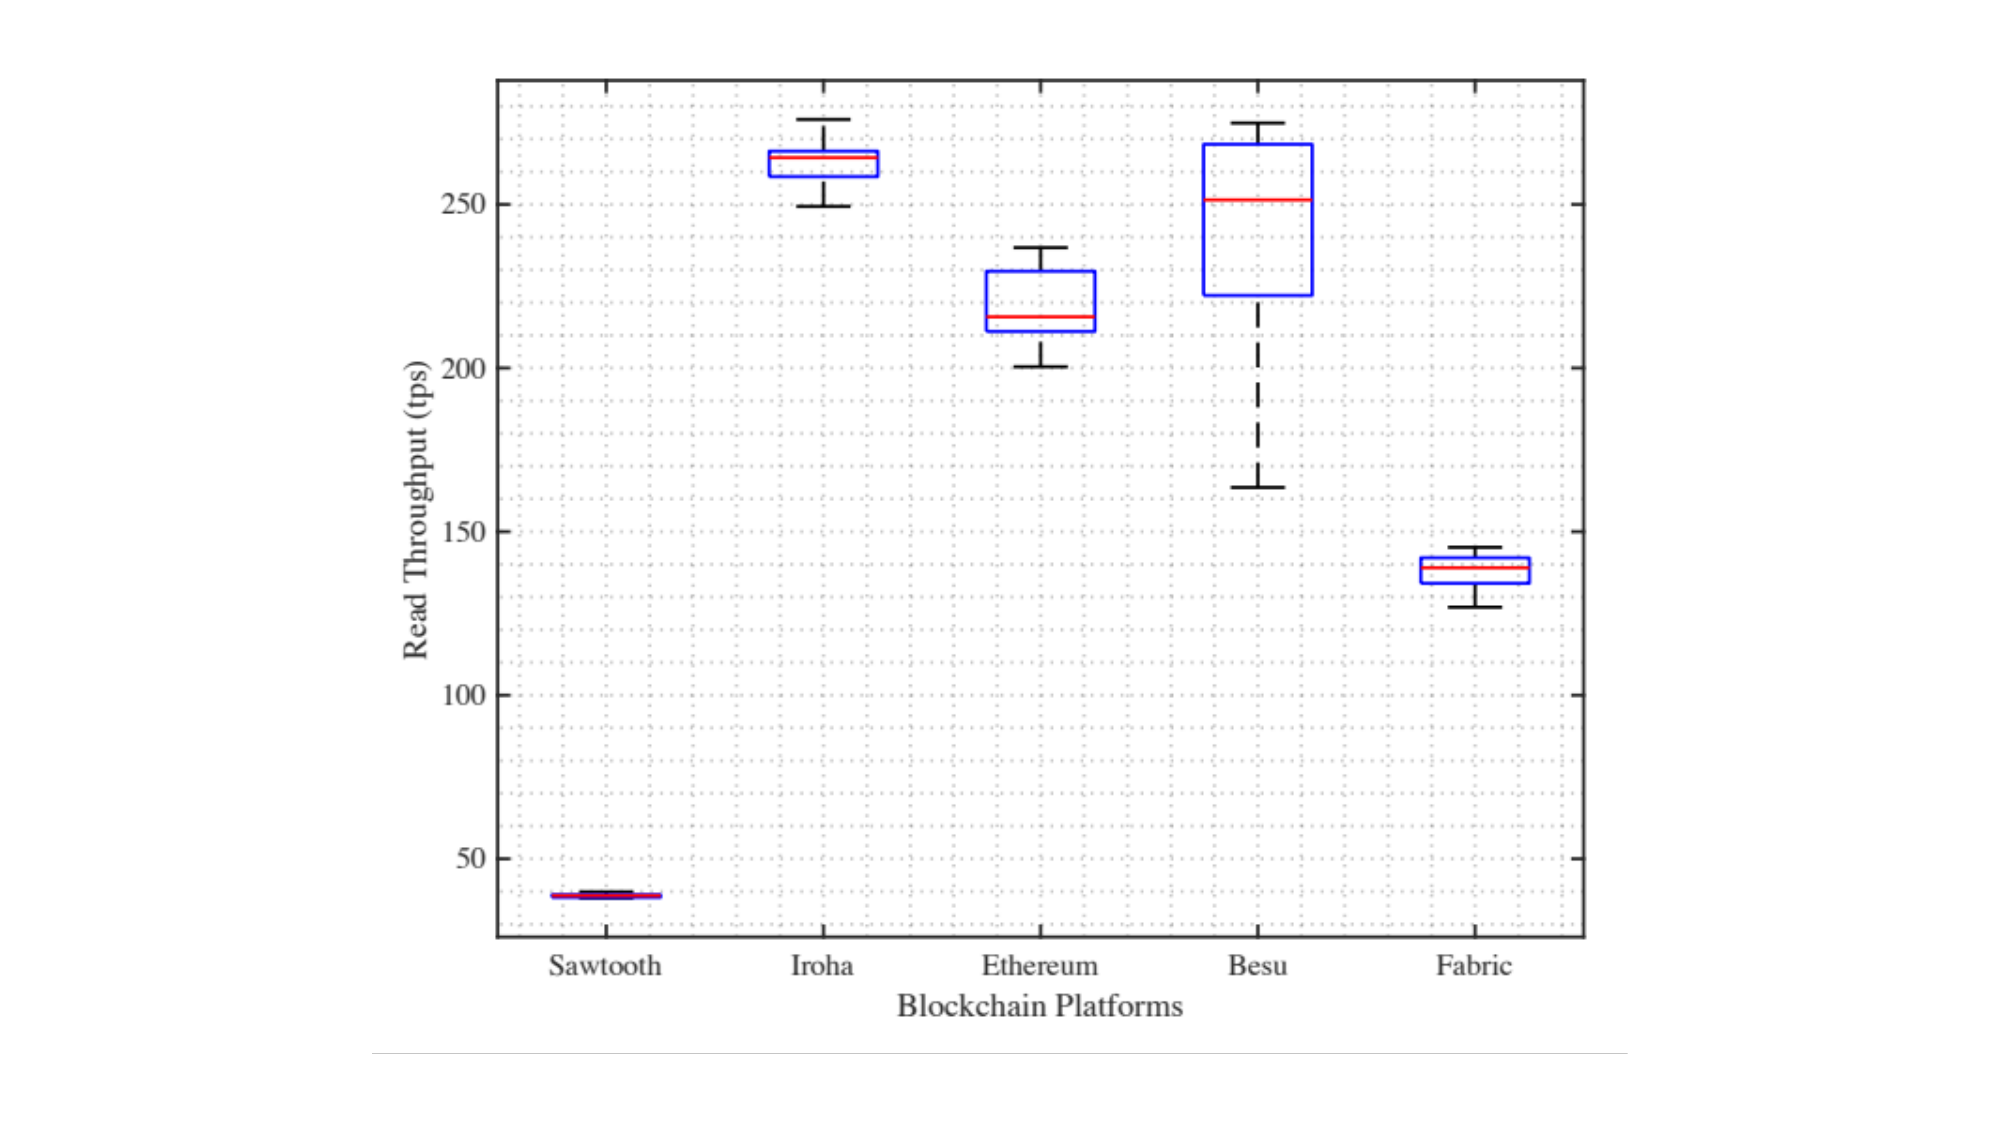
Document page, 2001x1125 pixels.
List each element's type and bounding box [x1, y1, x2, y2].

list [372, 19, 1628, 1054]
